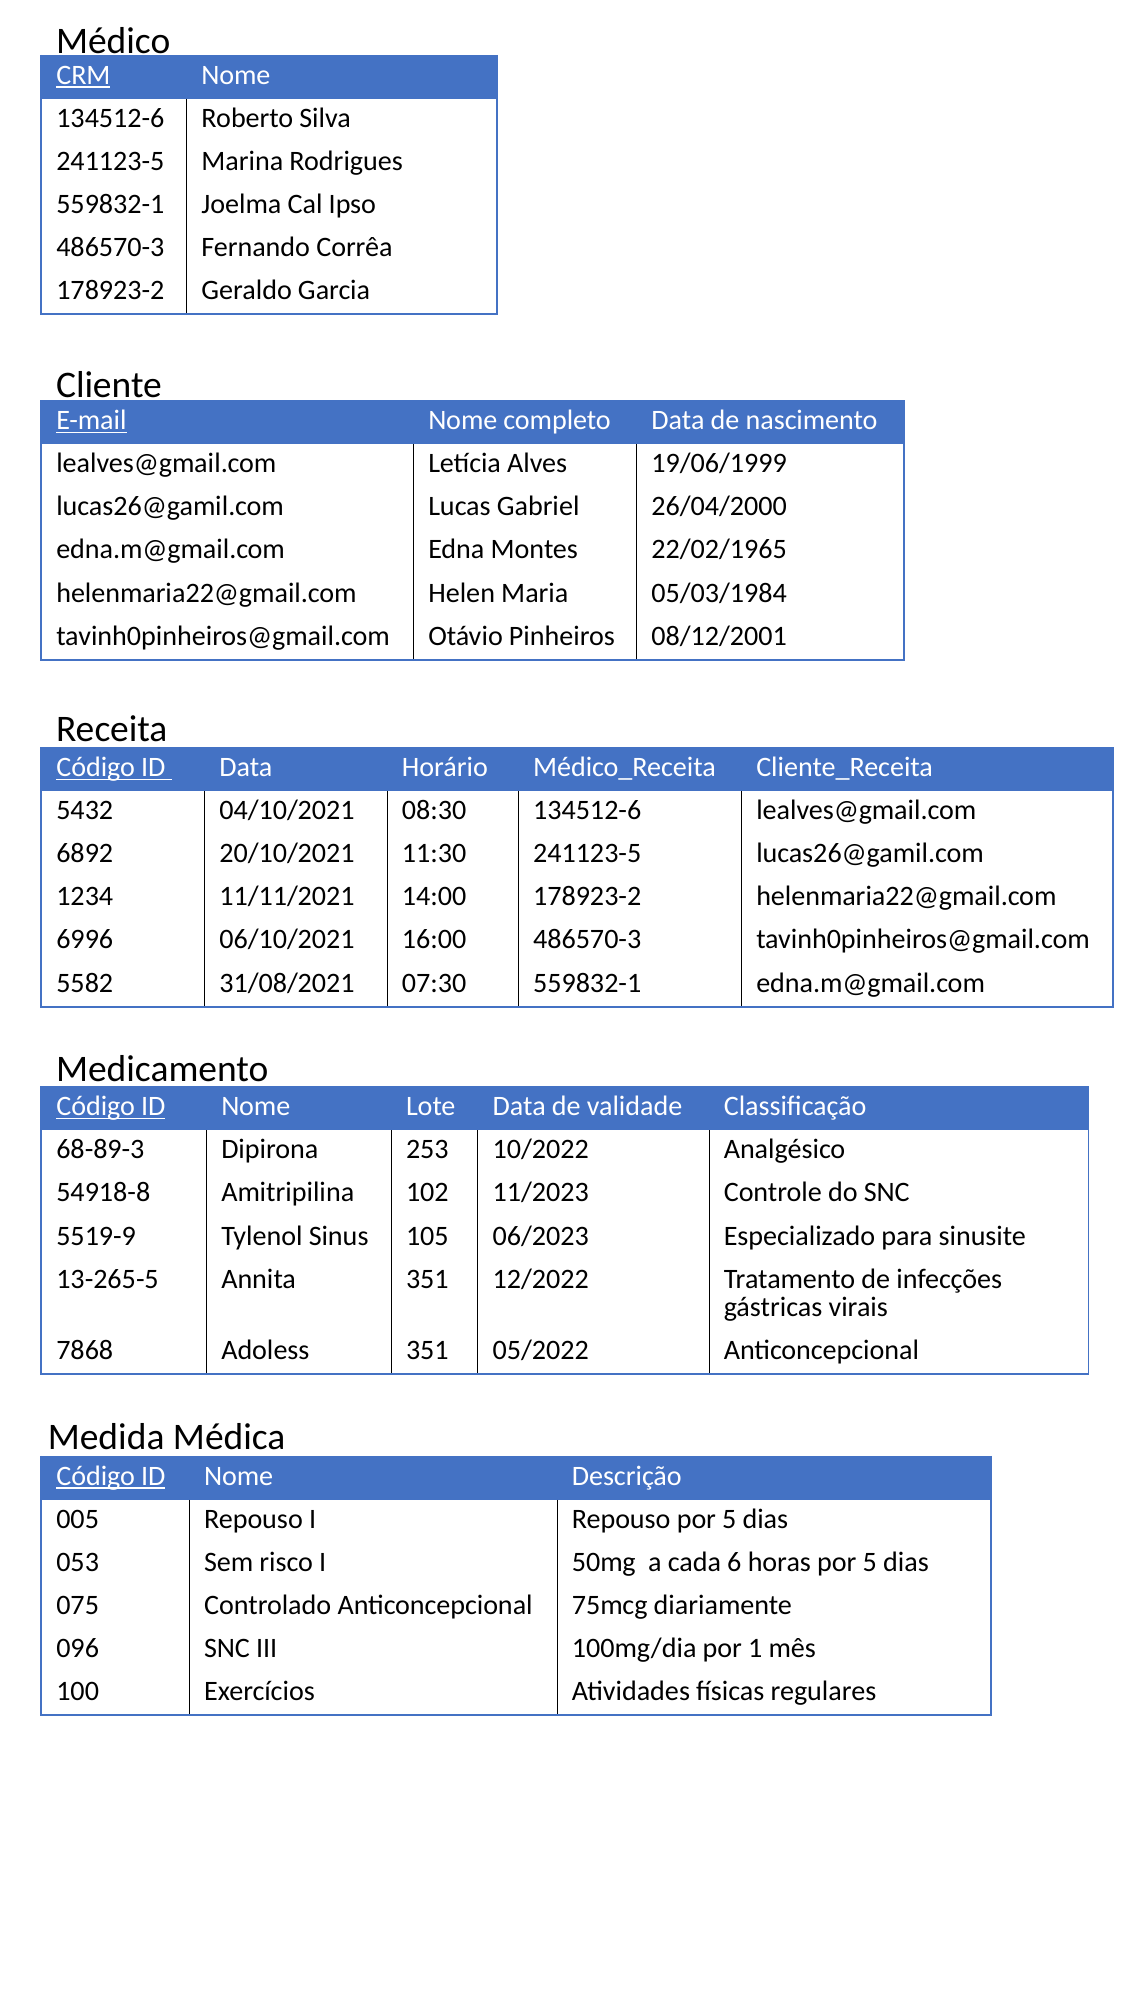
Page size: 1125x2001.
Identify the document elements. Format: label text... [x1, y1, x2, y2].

table_cell edna.m@gmail.com [42, 530, 413, 574]
table_cell 04/10/2021 [205, 791, 387, 834]
table_cell Controle do SNC [710, 1173, 1088, 1216]
table_cell Repouso I [190, 1500, 557, 1543]
table_cell helenmaria22@gmail.com [42, 574, 413, 617]
table_cell 5432 [42, 791, 204, 834]
table_header Médico_Receita [518, 749, 741, 791]
table_cell Otávio Pinheiros [414, 617, 636, 659]
table_cell Repouso por 5 dias [558, 1500, 990, 1543]
table_header Nome [189, 1458, 557, 1500]
table_cell Analgésico [710, 1130, 1088, 1173]
table_cell tavinh0pinheiros@gmail.com [742, 920, 1112, 964]
table_cell Controlado Anticoncepcional [190, 1586, 557, 1629]
table_cell lealves@gmail.com [742, 791, 1112, 834]
table_cell 5582 [42, 964, 204, 1006]
table_cell Atividades físicas regulares [558, 1672, 990, 1714]
text_box Medicamento [41, 1036, 347, 1097]
table_cell Dipirona [207, 1130, 391, 1173]
table_cell 096 [42, 1629, 189, 1672]
table_header Data de validade [478, 1088, 709, 1130]
table_cell 6996 [42, 920, 204, 964]
table_cell Geraldo Garcia [187, 271, 496, 313]
table_header Descrição [557, 1458, 990, 1500]
table_cell 08/12/2001 [637, 617, 903, 659]
table_header Nome completo [413, 402, 636, 444]
table_cell 486570-3 [42, 228, 186, 271]
table_cell 08:30 [388, 791, 518, 834]
table_header CRM [42, 69, 186, 99]
table_cell 053 [42, 1543, 189, 1586]
table_cell 11:30 [388, 834, 518, 877]
table_cell 68-89-3 [42, 1130, 206, 1173]
table_cell 11/11/2021 [205, 877, 387, 920]
table_cell 05/03/1984 [637, 574, 903, 617]
table_cell lucas26@gamil.com [742, 834, 1112, 877]
table_cell 26/04/2000 [637, 487, 903, 530]
table_cell Fernando Corrêa [187, 228, 496, 271]
table_cell 16:00 [388, 920, 518, 964]
table_cell lucas26@gamil.com [42, 487, 413, 530]
text_box Cliente [41, 352, 235, 412]
table_cell 1234 [42, 877, 204, 920]
table_cell 10/2022 [478, 1130, 709, 1173]
table_cell Edna Montes [414, 530, 636, 574]
table_cell 12/2022 [478, 1260, 709, 1331]
table_cell Anticoncepcional [710, 1331, 1088, 1373]
table_cell 05/2022 [478, 1331, 709, 1373]
text_box Receita [41, 696, 266, 757]
table_header Nome [206, 1088, 391, 1130]
table_cell 20/10/2021 [205, 834, 387, 877]
table_header Código ID [42, 1464, 189, 1500]
table_cell 486570-3 [519, 920, 741, 964]
table_cell 7868 [42, 1331, 206, 1373]
table_cell Especializado para sinusite [710, 1216, 1088, 1260]
table_header Data [204, 749, 387, 791]
table_cell 06/2023 [478, 1216, 709, 1260]
table_cell 559832-1 [42, 185, 186, 228]
table_cell 105 [392, 1216, 477, 1260]
table_cell 06/10/2021 [205, 920, 387, 964]
table_cell 241123-5 [519, 834, 741, 877]
table_cell 102 [392, 1173, 477, 1216]
table_cell 351 [392, 1331, 477, 1373]
table_cell 253 [392, 1130, 477, 1173]
table_cell Exercícios [190, 1672, 557, 1714]
table_cell helenmaria22@gmail.com [742, 877, 1112, 920]
table_cell 54918-8 [42, 1173, 206, 1216]
table_cell Joelma Cal Ipso [187, 185, 496, 228]
table_cell 134512-6 [42, 99, 186, 142]
table_header Código ID [42, 1097, 206, 1130]
table_cell 5519-9 [42, 1216, 206, 1260]
table_cell Letícia Alves [414, 444, 636, 487]
table_cell Roberto Silva [187, 99, 496, 142]
table_header Cliente_Receita [741, 749, 1112, 791]
table_cell 50mg a cada 6 horas por 5 dias [558, 1543, 990, 1586]
table_cell 13-265-5 [42, 1260, 206, 1331]
table_cell 6892 [42, 834, 204, 877]
table_cell 559832-1 [519, 964, 741, 1006]
table_cell 07:30 [388, 964, 518, 1006]
table_cell 241123-5 [42, 142, 186, 185]
table_cell Annita [207, 1260, 391, 1331]
table_cell 22/02/1965 [637, 530, 903, 574]
table_header Nome [186, 57, 496, 99]
table_header Data de nascimento [636, 402, 903, 444]
table_cell Adoless [207, 1331, 391, 1373]
table_cell 14:00 [388, 877, 518, 920]
table_cell SNC III [190, 1629, 557, 1672]
table_cell 31/08/2021 [205, 964, 387, 1006]
table_cell Helen Maria [414, 574, 636, 617]
table_cell 19/06/1999 [637, 444, 903, 487]
table_header E-mail [42, 402, 413, 444]
table_header Classificação [709, 1088, 1088, 1130]
table_header Código ID [42, 757, 204, 791]
table_cell 11/2023 [478, 1173, 709, 1216]
table_cell Amitripilina [207, 1173, 391, 1216]
table_header Lote [391, 1088, 478, 1130]
text_box Medida Médica [33, 1404, 387, 1464]
table_cell 75mcg diariamente [558, 1586, 990, 1629]
table_cell lealves@gmail.com [42, 444, 413, 487]
table_cell 178923-2 [42, 271, 186, 313]
table_cell Marina Rodrigues [187, 142, 496, 185]
text_box Médico [41, 8, 223, 69]
table_cell tavinh0pinheiros@gmail.com [42, 617, 413, 659]
table_cell 075 [42, 1586, 189, 1629]
table_cell edna.m@gmail.com [742, 964, 1112, 1006]
table_cell 005 [42, 1500, 189, 1543]
table_cell 351 [392, 1260, 477, 1331]
table_cell 100 [42, 1672, 189, 1714]
table_cell Tylenol Sinus [207, 1216, 391, 1260]
table_cell Sem risco I [190, 1543, 557, 1586]
table_cell 178923-2 [519, 877, 741, 920]
table_cell 134512-6 [519, 791, 741, 834]
table_header Horário [387, 749, 518, 791]
table_cell Lucas Gabriel [414, 487, 636, 530]
table_cell 100mg/dia por 1 mês [558, 1629, 990, 1672]
table_cell Tratamento de infecções gástricas virais [710, 1260, 1088, 1331]
